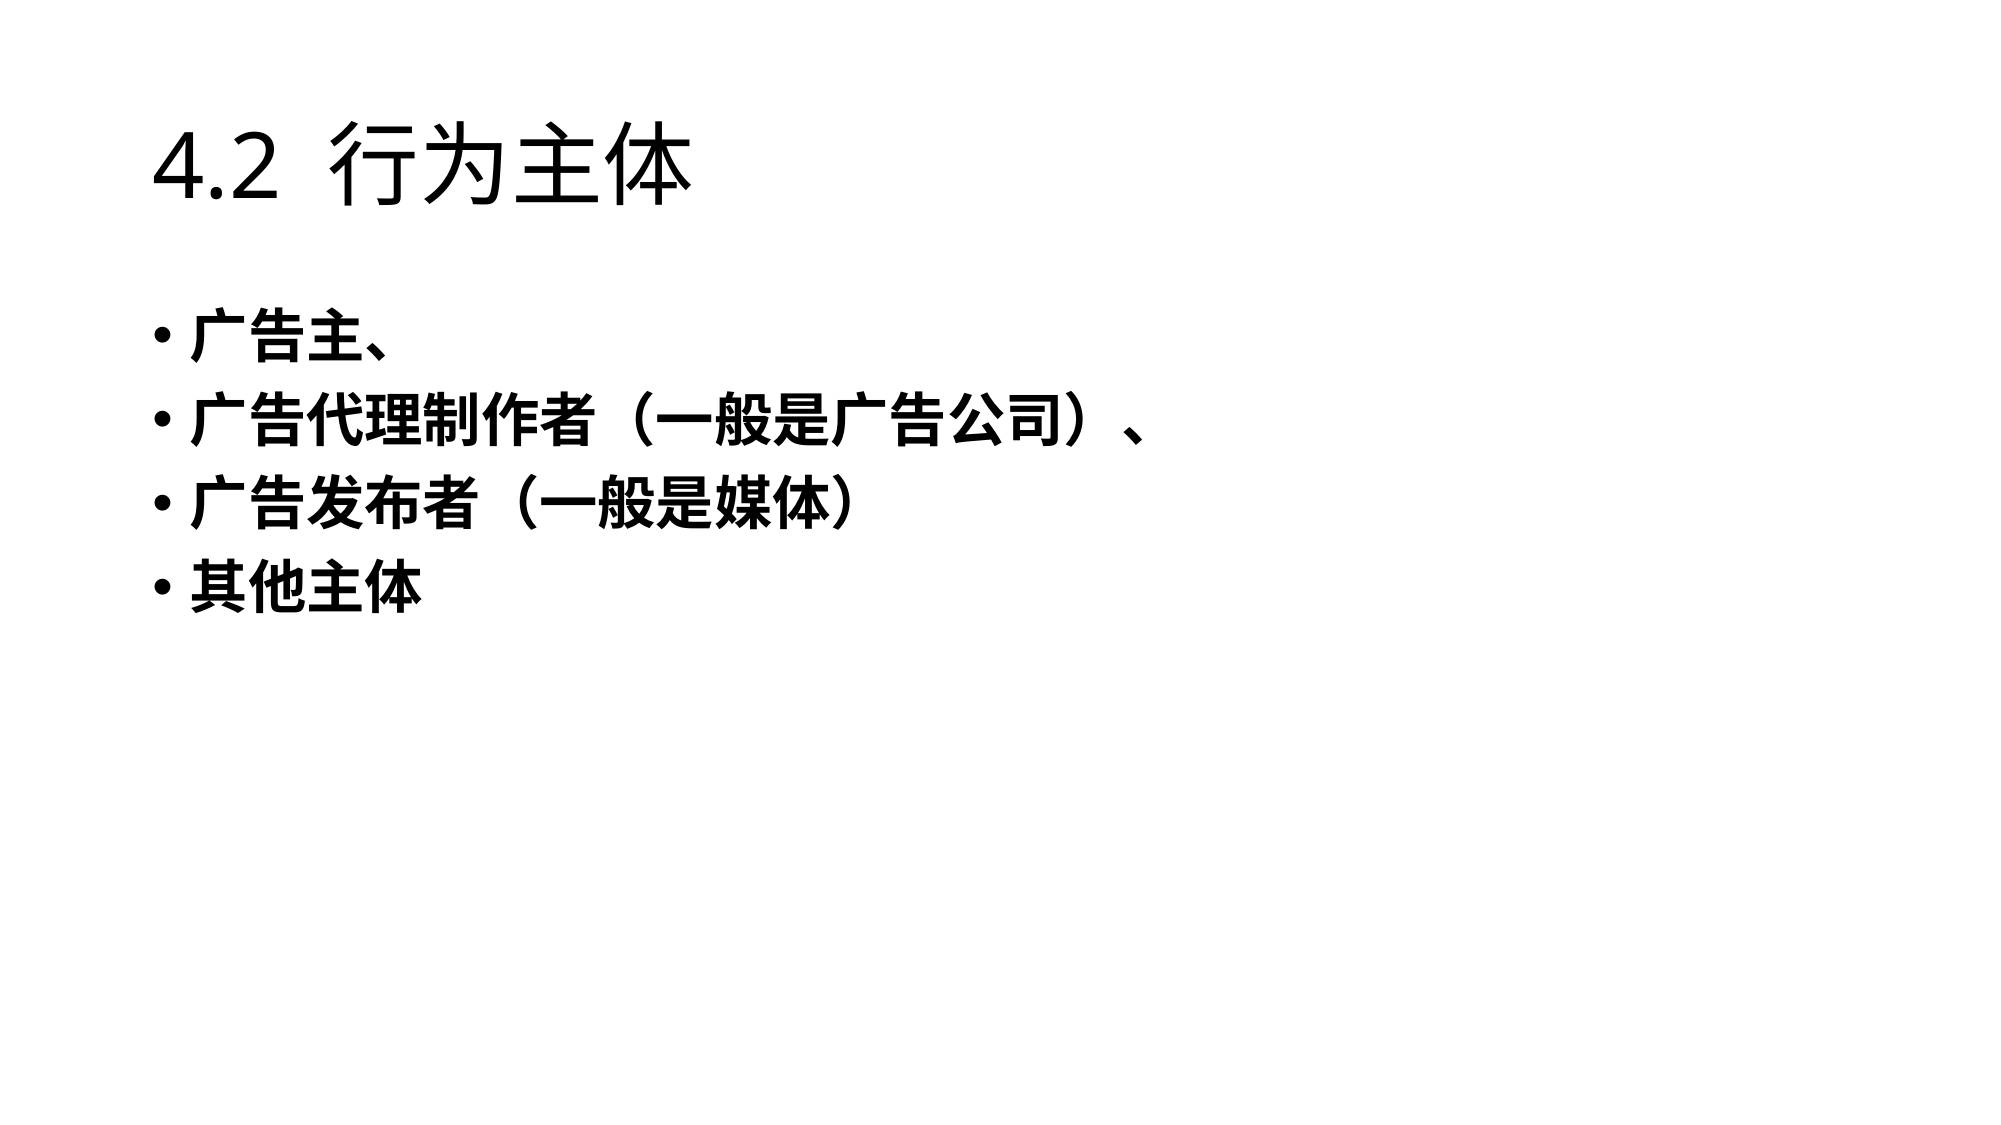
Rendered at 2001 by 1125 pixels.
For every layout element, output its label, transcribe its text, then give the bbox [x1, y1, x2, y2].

title 4.2 行为主体 [137, 59, 1863, 278]
list 广告主、 广告代理制作者（一般是广告公司）、 广告发布者（一般是媒体） 其他主体 [137, 299, 1863, 1014]
